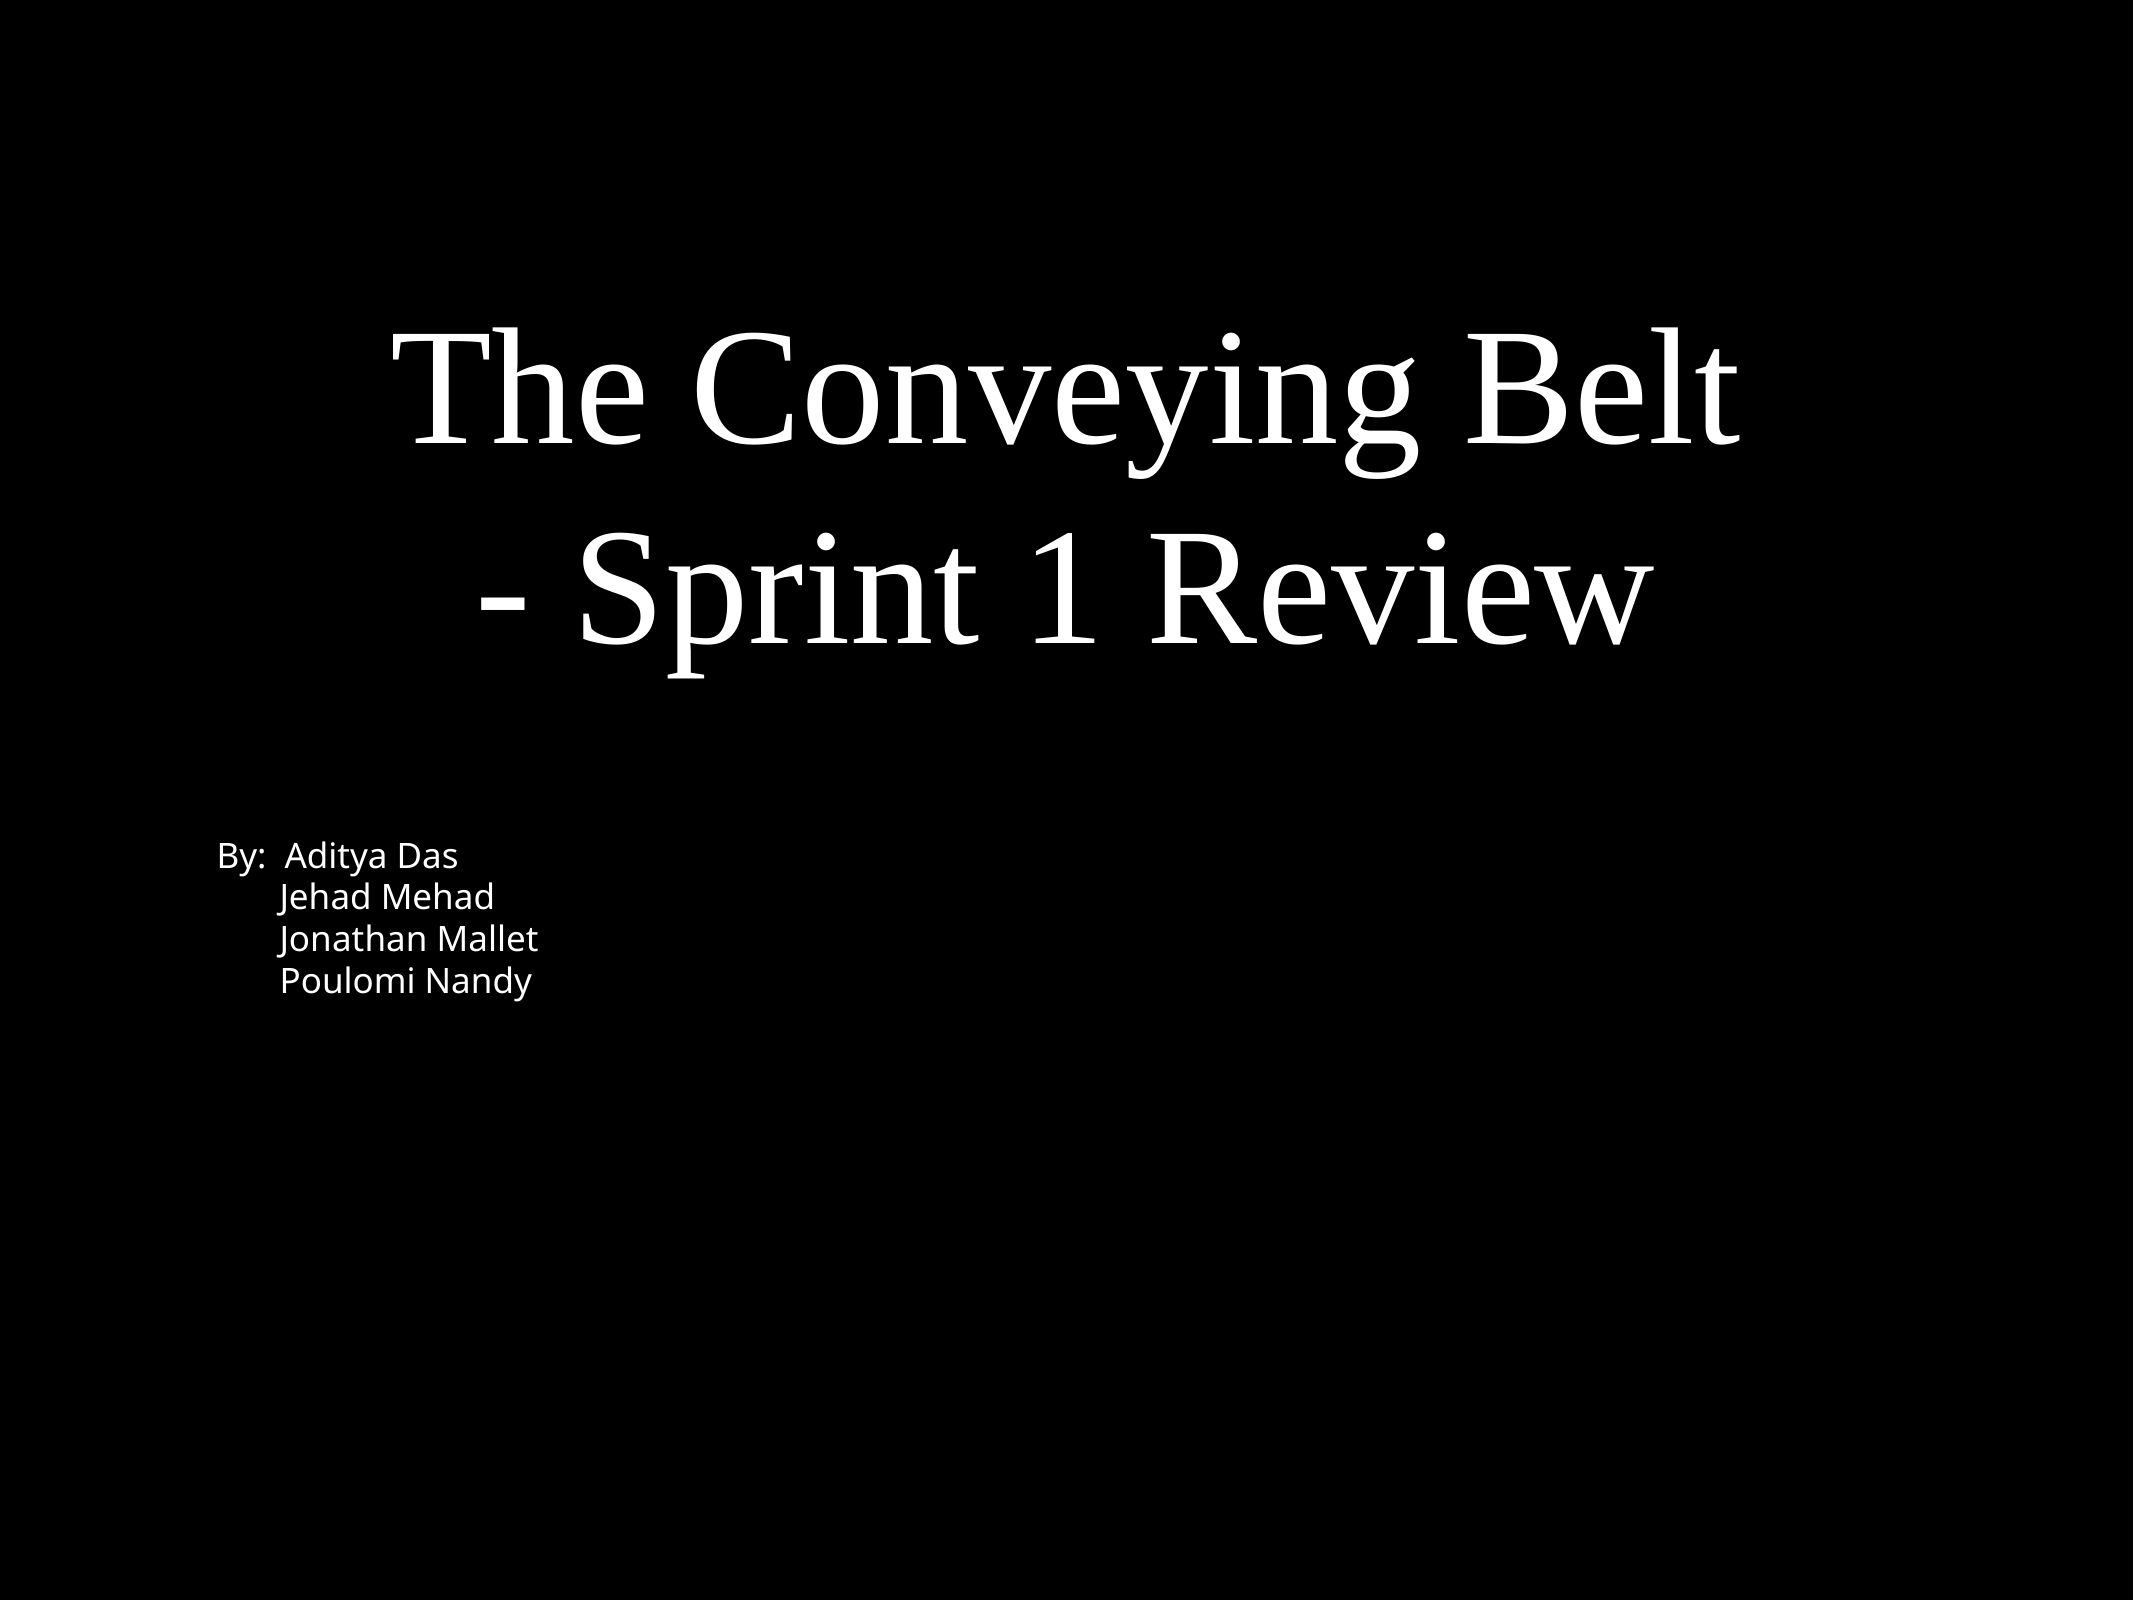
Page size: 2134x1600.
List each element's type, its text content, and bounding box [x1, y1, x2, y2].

title The Conveying Belt - Sprint 1 Review [207, 268, 1926, 811]
subtitle By: Aditya Das Jehad Mehad Jonathan Mallet Poulomi Nandy [207, 824, 1926, 1011]
